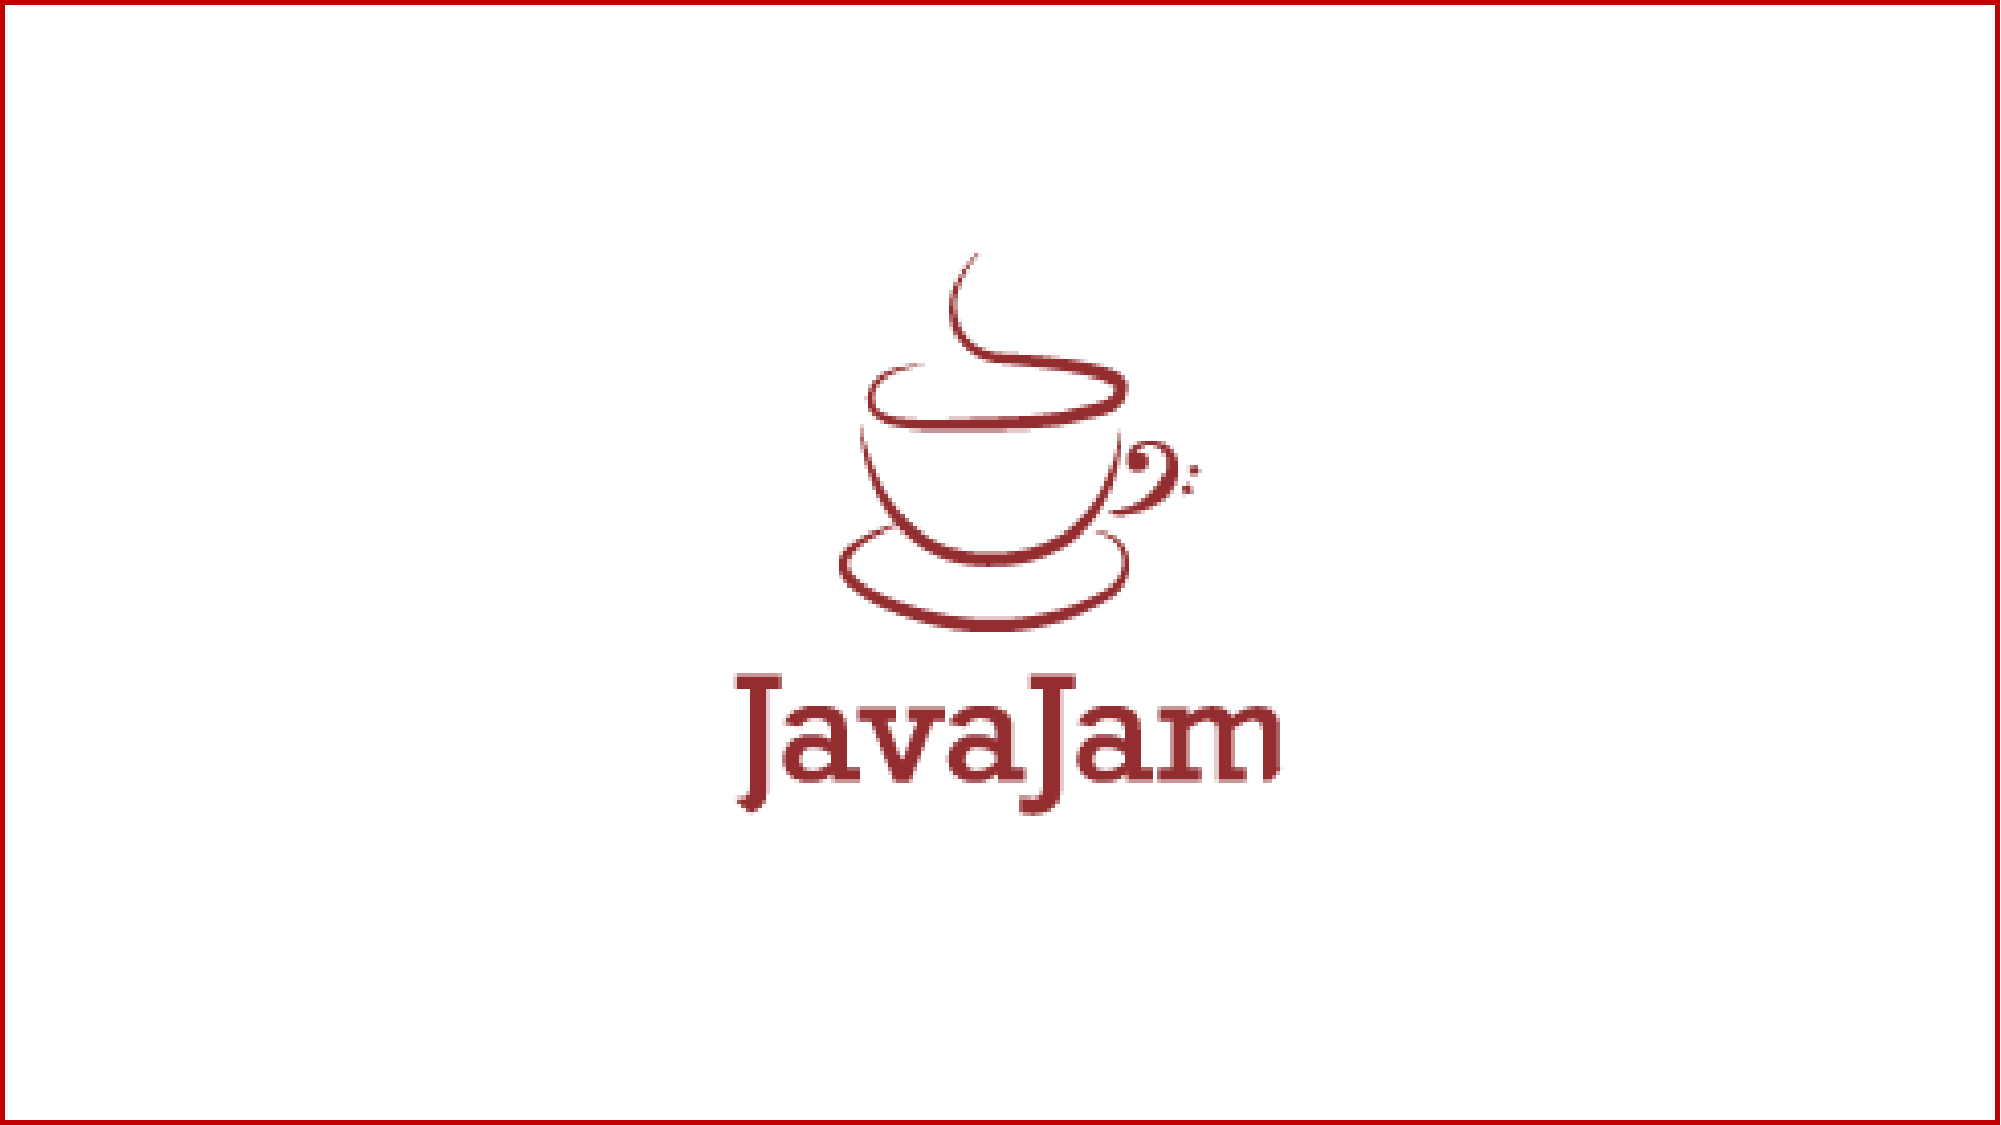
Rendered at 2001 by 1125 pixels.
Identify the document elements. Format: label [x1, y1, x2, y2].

picture [640, 168, 1374, 902]
text_box [0, 0, 2000, 1125]
